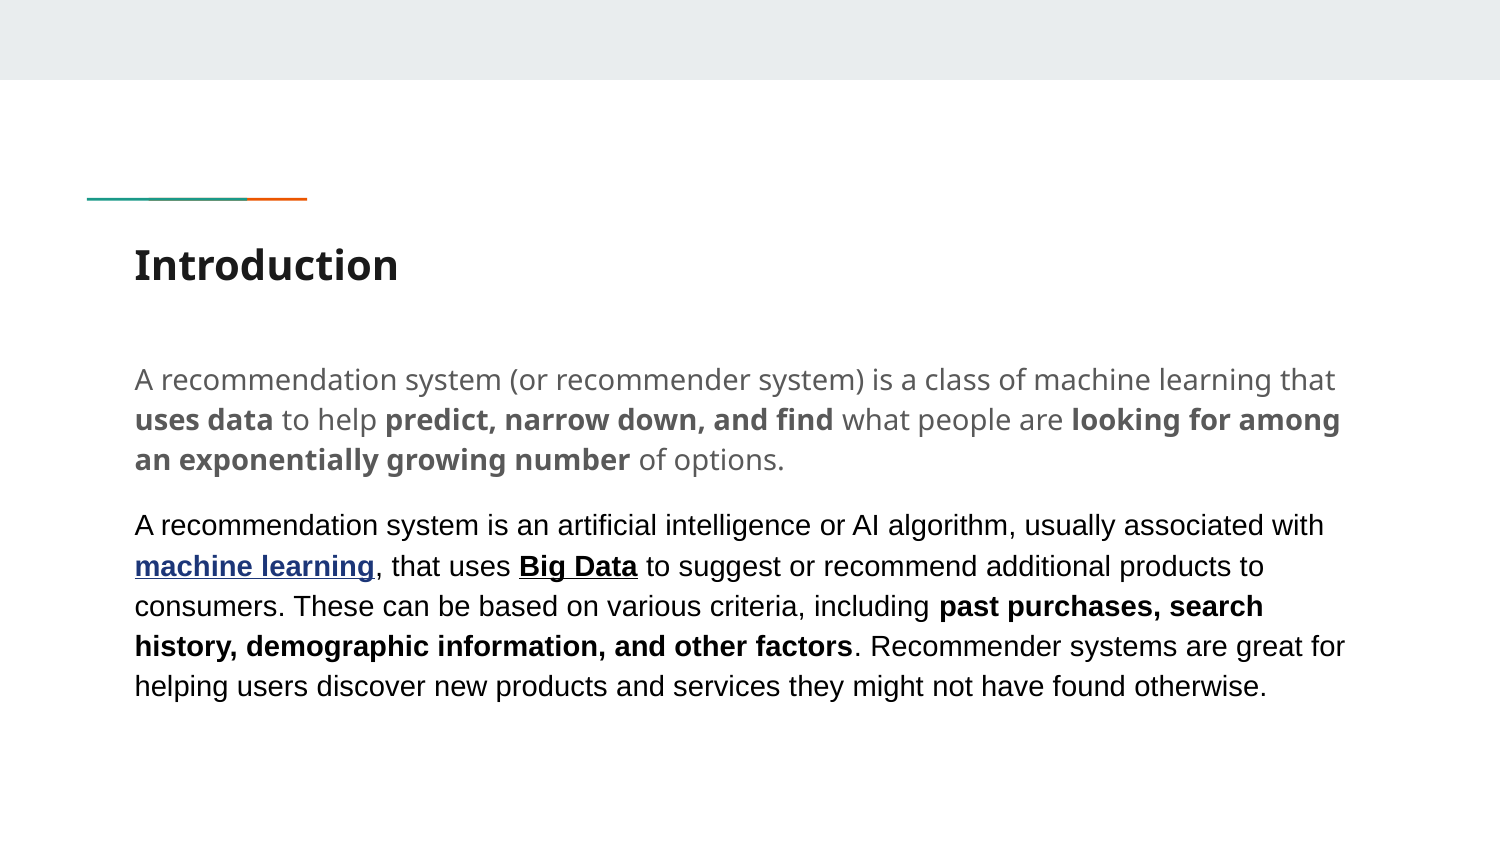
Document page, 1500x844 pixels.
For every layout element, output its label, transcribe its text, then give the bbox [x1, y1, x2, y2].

title Introduction [119, 216, 1381, 305]
list A recommendation system (or recommender system) is a class of machine learning that uses data to help predict, narrow down, and find what people are looking for among an exponentially growing number of options. A recommendation system is an artificial intelligence or AI algorithm, usually associated with machine learning, that uses Big Data to suggest or recommend additional products to consumers. These can be based on various criteria, including past purchases, search history, demographic information, and other factors. Recommender systems are great for helping users discover new products and services they might not have found otherwise. [119, 341, 1381, 737]
